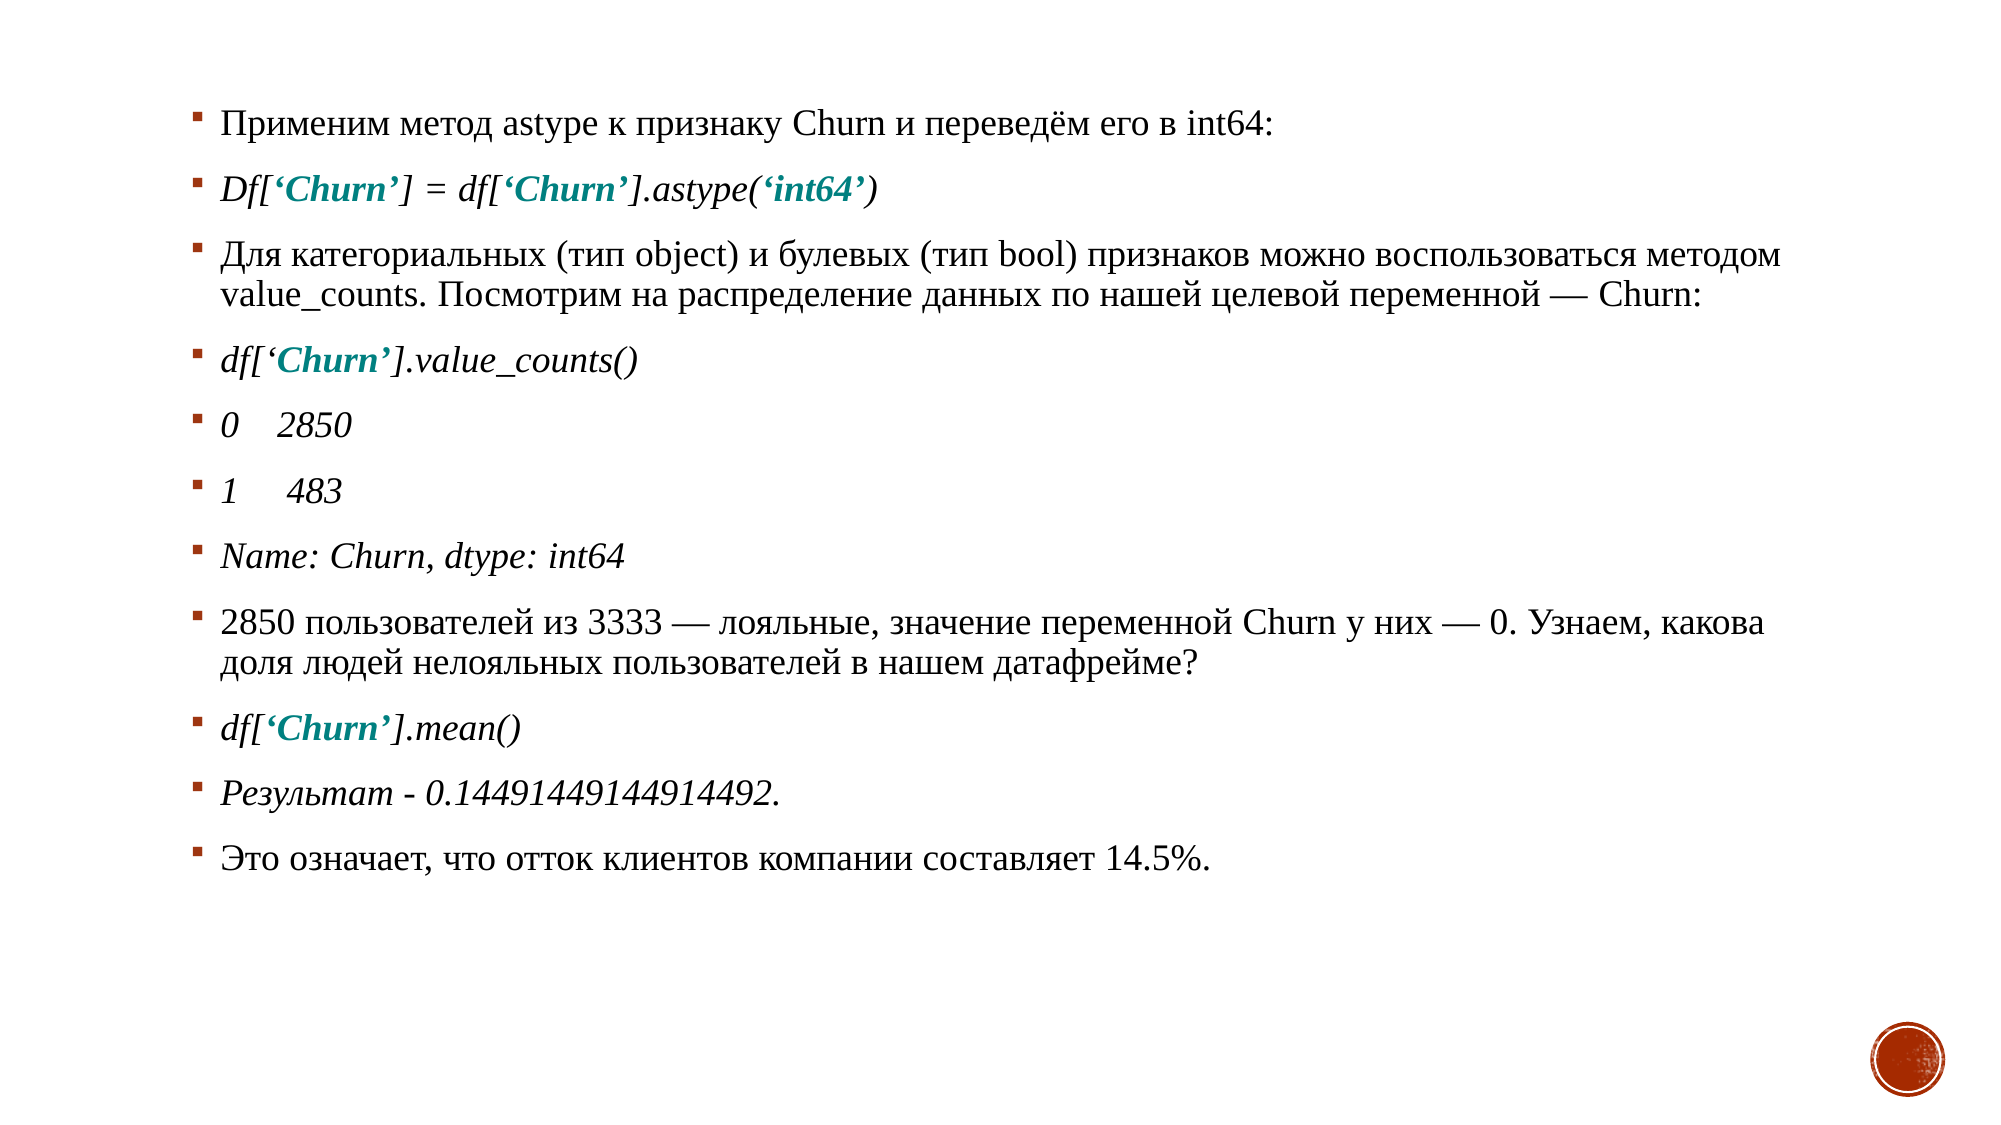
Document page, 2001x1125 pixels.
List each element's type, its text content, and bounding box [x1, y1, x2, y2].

list Применим метод astype к признаку Churn и переведём его в int64: Df[‘Churn’] = df[‘Churn’].astype(‘int64’) Для категориальных (тип object) и булевых (тип bool) признаков можно воспользоваться методом value_counts. Посмотрим на распределение данных по нашей целевой переменной — Churn: df[‘Churn’].value_counts() 0 2850 1 483 Name: Churn, dtype: int64 2850 пользователей из 3333 — лояльные, значение переменной Churn у них — 0. Узнаем, какова доля людей нелояльных пользователей в нашем датафрейме? df[‘Churn’].mean() Результат - 0.14491449144914492. Это означает, что отток клиентов компании составляет 14.5%. [175, 95, 1826, 1013]
